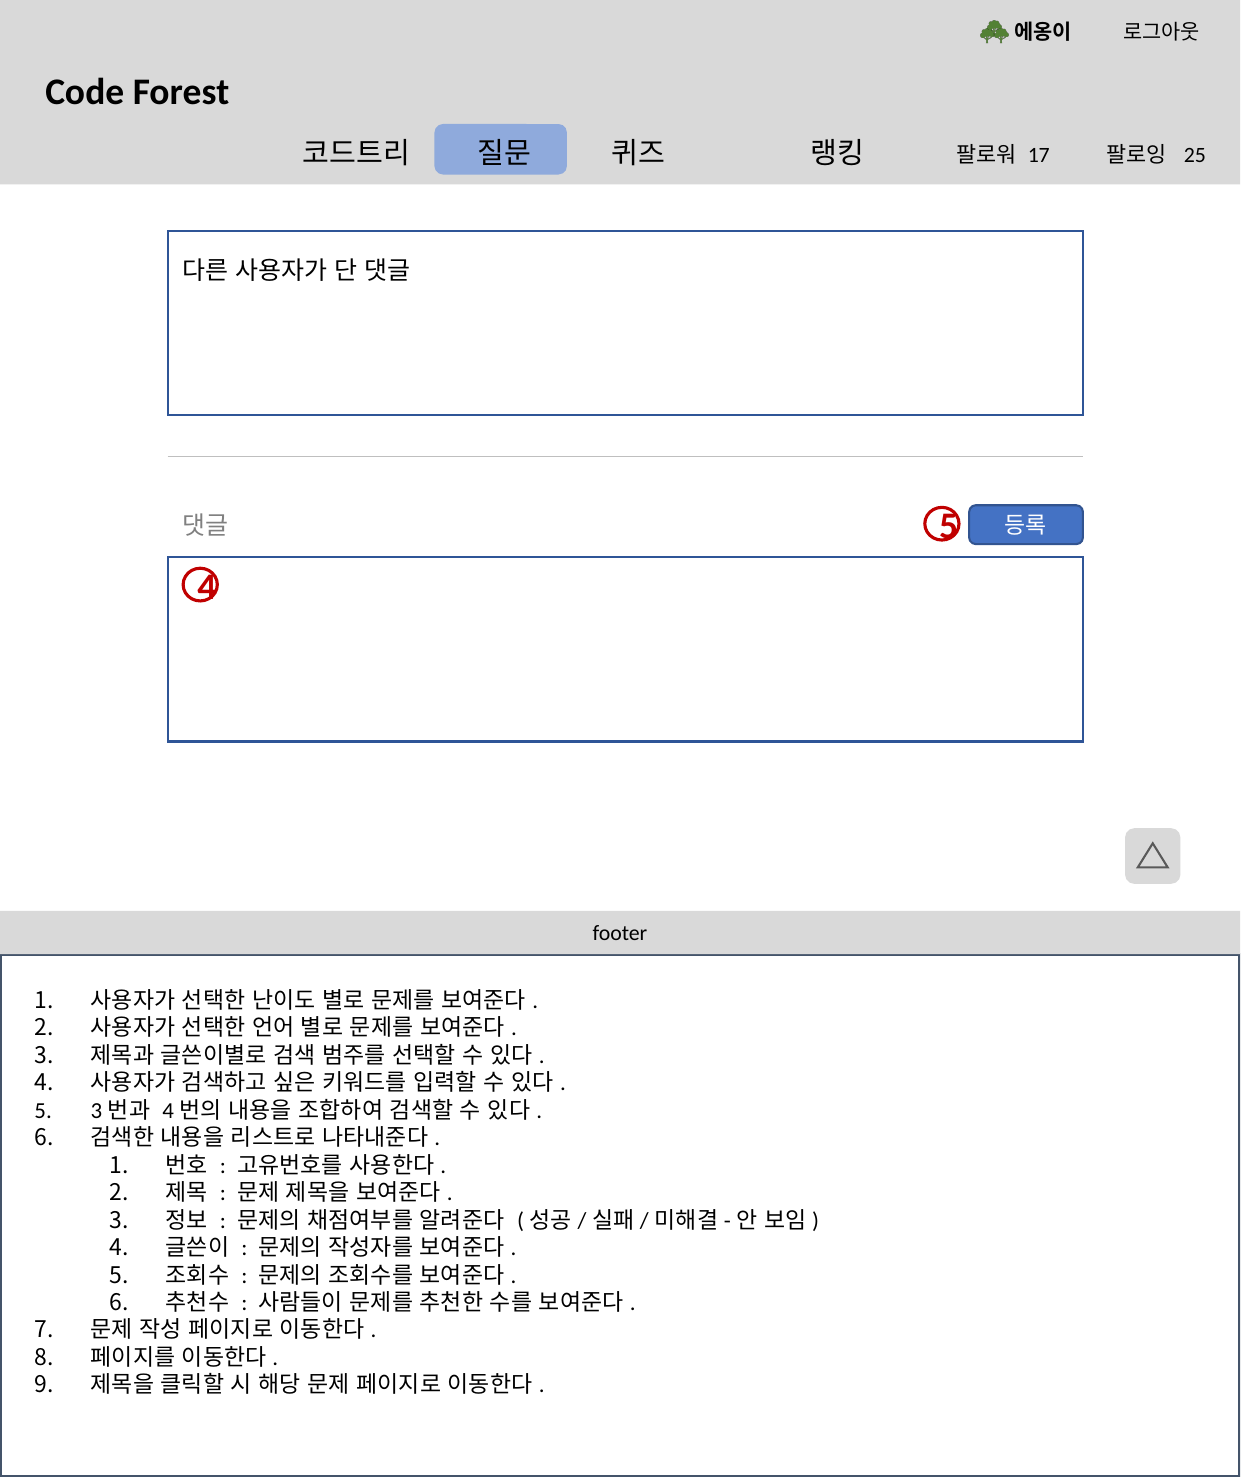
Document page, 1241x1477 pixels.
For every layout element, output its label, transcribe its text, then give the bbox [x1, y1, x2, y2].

text_box 사용자가 선택한 난이도 별로 문제를 보여준다. 사용자가 선택한 언어 별로 문제를 보여준다. 제목과 글쓴이별로 검색 범주를 선택할 수 있다. 사용자가 검색하고 싶은 키워드를 입력할 수 있다. 3번과 4번의 내용을 조합하여 검색할 수 있다. 검색한 내용을 리스트로 나타내준다. 번호 : 고유번호를 사용한다. 제목 : 문제 제목을 보여준다. 정보 : 문제의 채점여부를 알려준다 (성공/실패/미해결-안 보임) 글쓴이 : 문제의 작성자를 보여준다. 조회수 : 문제의 조회수를 보여준다. 추천수 : 사람들이 문제를 추천한 수를 보여준다. 문제 작성 페이지로 이동한다. 페이지를 이동한다. 제목을 클릭할 시 해당 문제 페이지로 이동한다. [19, 978, 1193, 1453]
text_box 5 [923, 506, 961, 542]
text_box footer [470, 911, 770, 953]
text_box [1125, 828, 1181, 884]
text_box 등록 [968, 504, 1084, 546]
text_box 코드트리 질문 퀴즈 랭킹 [288, 126, 923, 177]
text_box Code Forest [30, 59, 259, 120]
text_box [0, 955, 1241, 1477]
text_box 댓글 [167, 501, 515, 547]
text_box 팔로워 17 팔로잉 25 [941, 133, 1241, 175]
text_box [979, 19, 1010, 44]
text_box 다른 사용자가 단 댓글 [167, 247, 516, 292]
text_box 4 [182, 567, 219, 602]
text_box [167, 230, 1084, 416]
text_box [0, 910, 1241, 955]
text_box 에옹이 로그아웃 [999, 11, 1240, 52]
text_box [167, 556, 1084, 743]
text_box [436, 122, 566, 126]
text_box [0, 0, 1241, 185]
